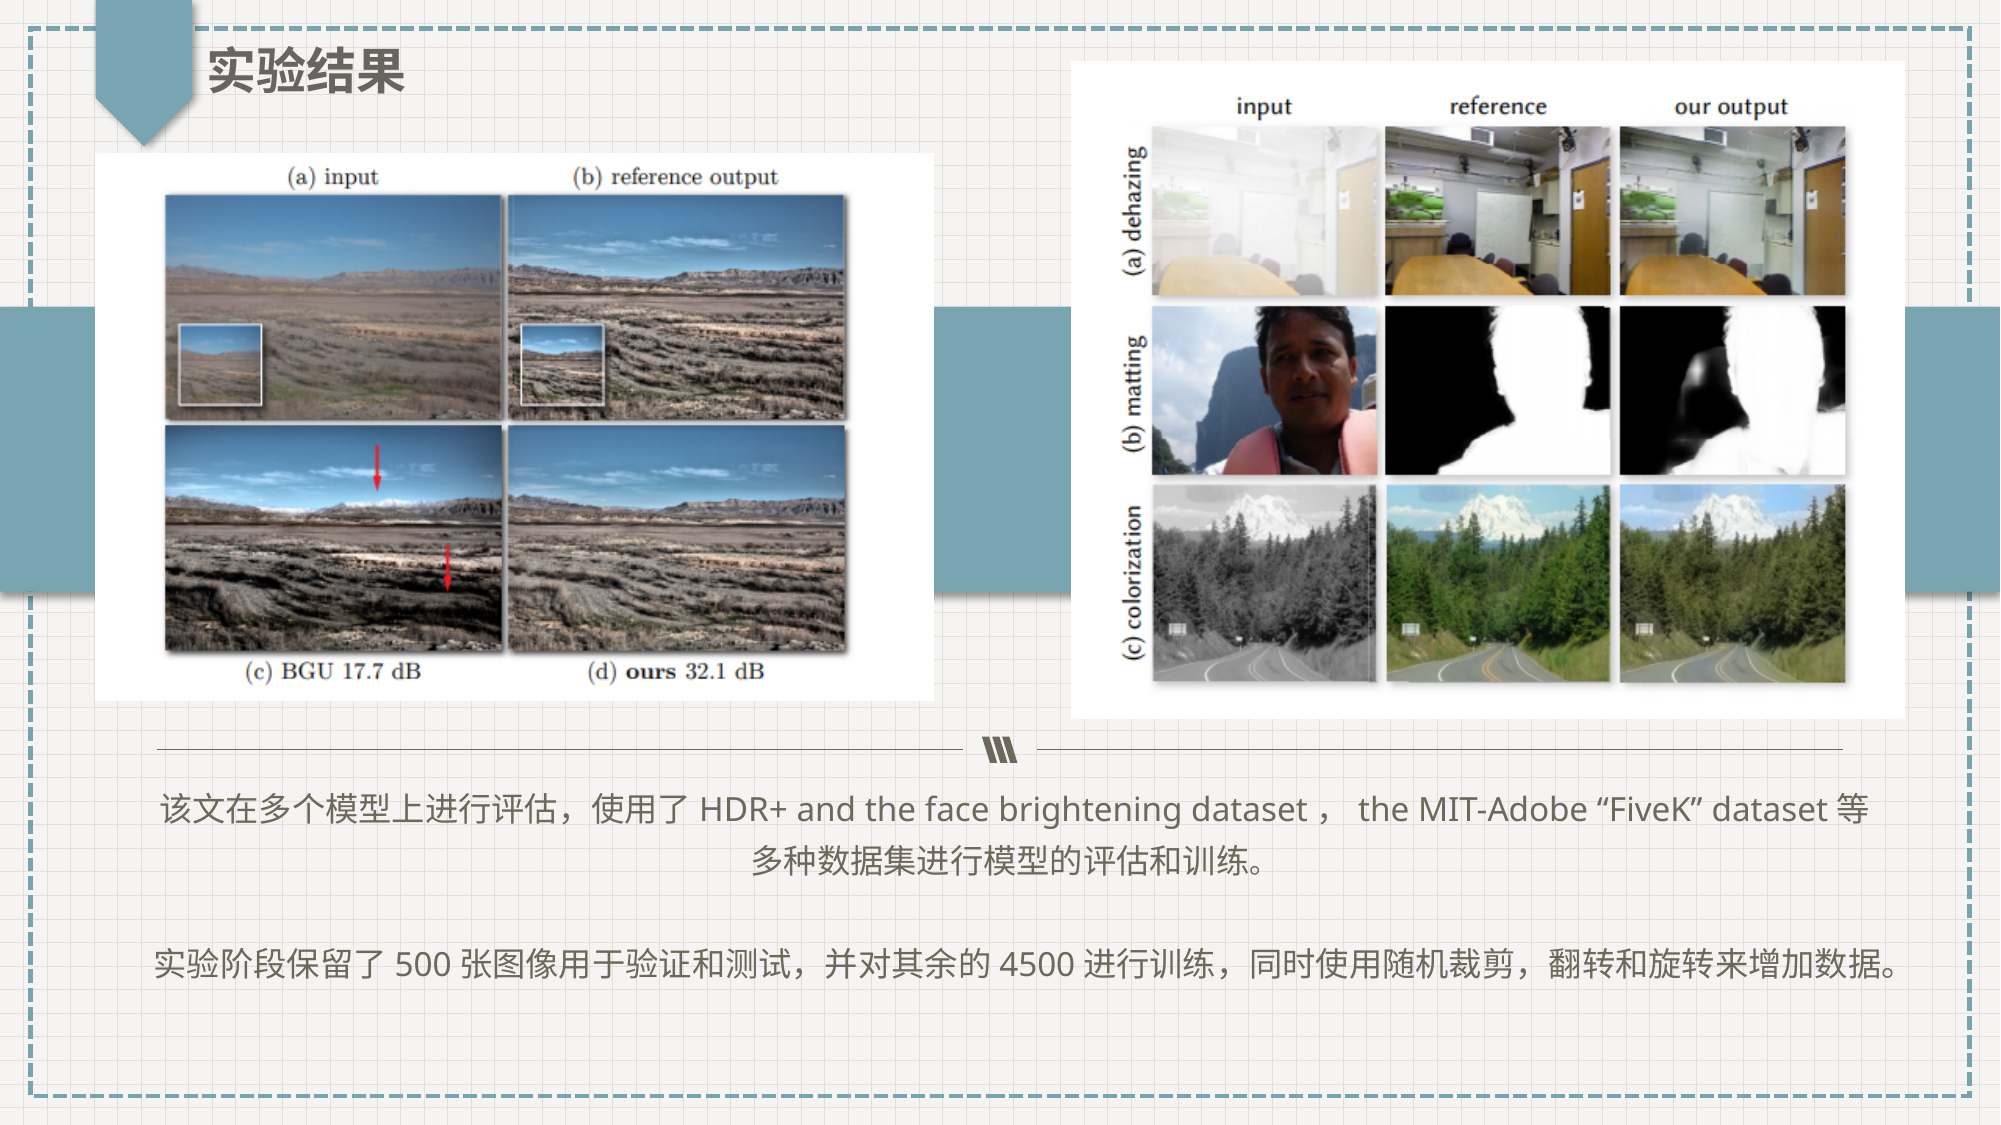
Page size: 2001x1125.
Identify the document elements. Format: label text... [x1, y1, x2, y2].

list 实验结果 [192, 35, 883, 112]
text_box [934, 306, 1071, 593]
picture [95, 153, 934, 701]
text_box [156, 736, 1844, 763]
text_box [0, 306, 95, 593]
text_box 该文在多个模型上进行评估，使用了HDR+ and the face brightening dataset，the MIT-Adobe “FiveK” dataset等多种数据集进行模型的评估和训练。 [129, 768, 1900, 888]
text_box 实验阶段保留了500张图像用于验证和测试，并对其余的4500进行训练，同时使用随机裁剪，翻转和旋转来增加数据。 [132, 923, 1903, 991]
text_box [1905, 306, 2000, 593]
picture [1071, 61, 1905, 719]
